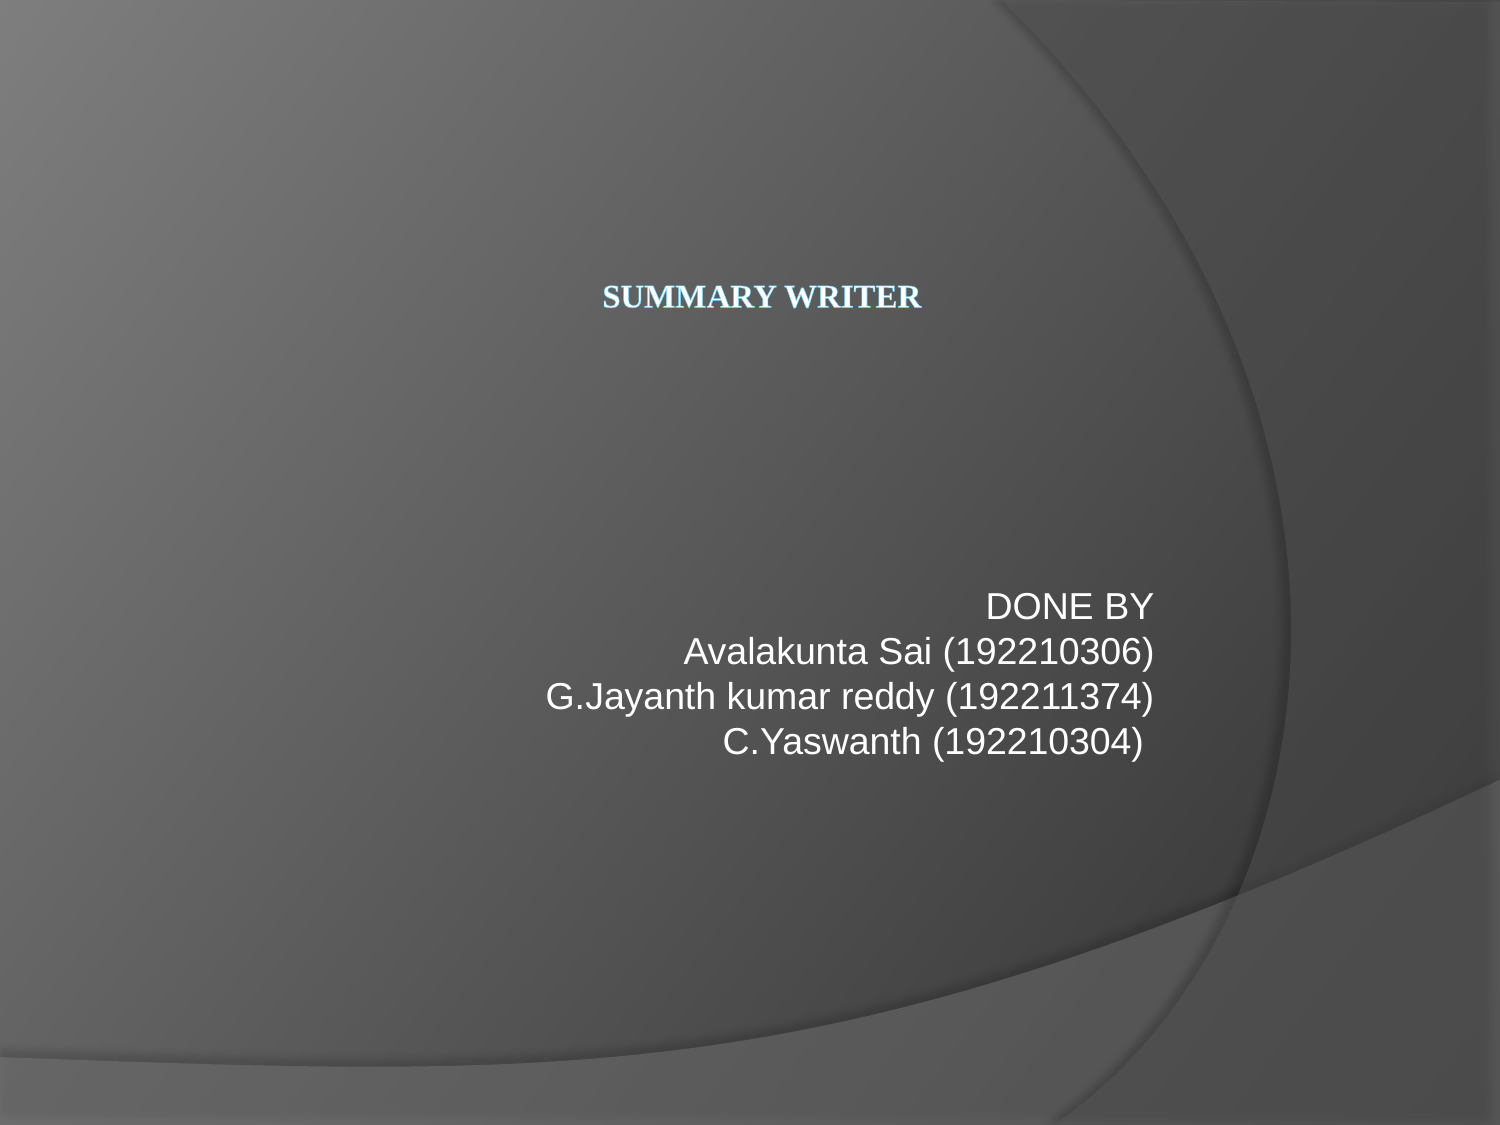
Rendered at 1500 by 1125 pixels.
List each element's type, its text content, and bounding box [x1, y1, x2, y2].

text_box DONE BY Avalakunta Sai (192210306) G.Jayanth kumar reddy (192211374) C.Yaswanth (192210304) [419, 574, 1170, 769]
title SUMMARY WRITER [206, 267, 1317, 480]
